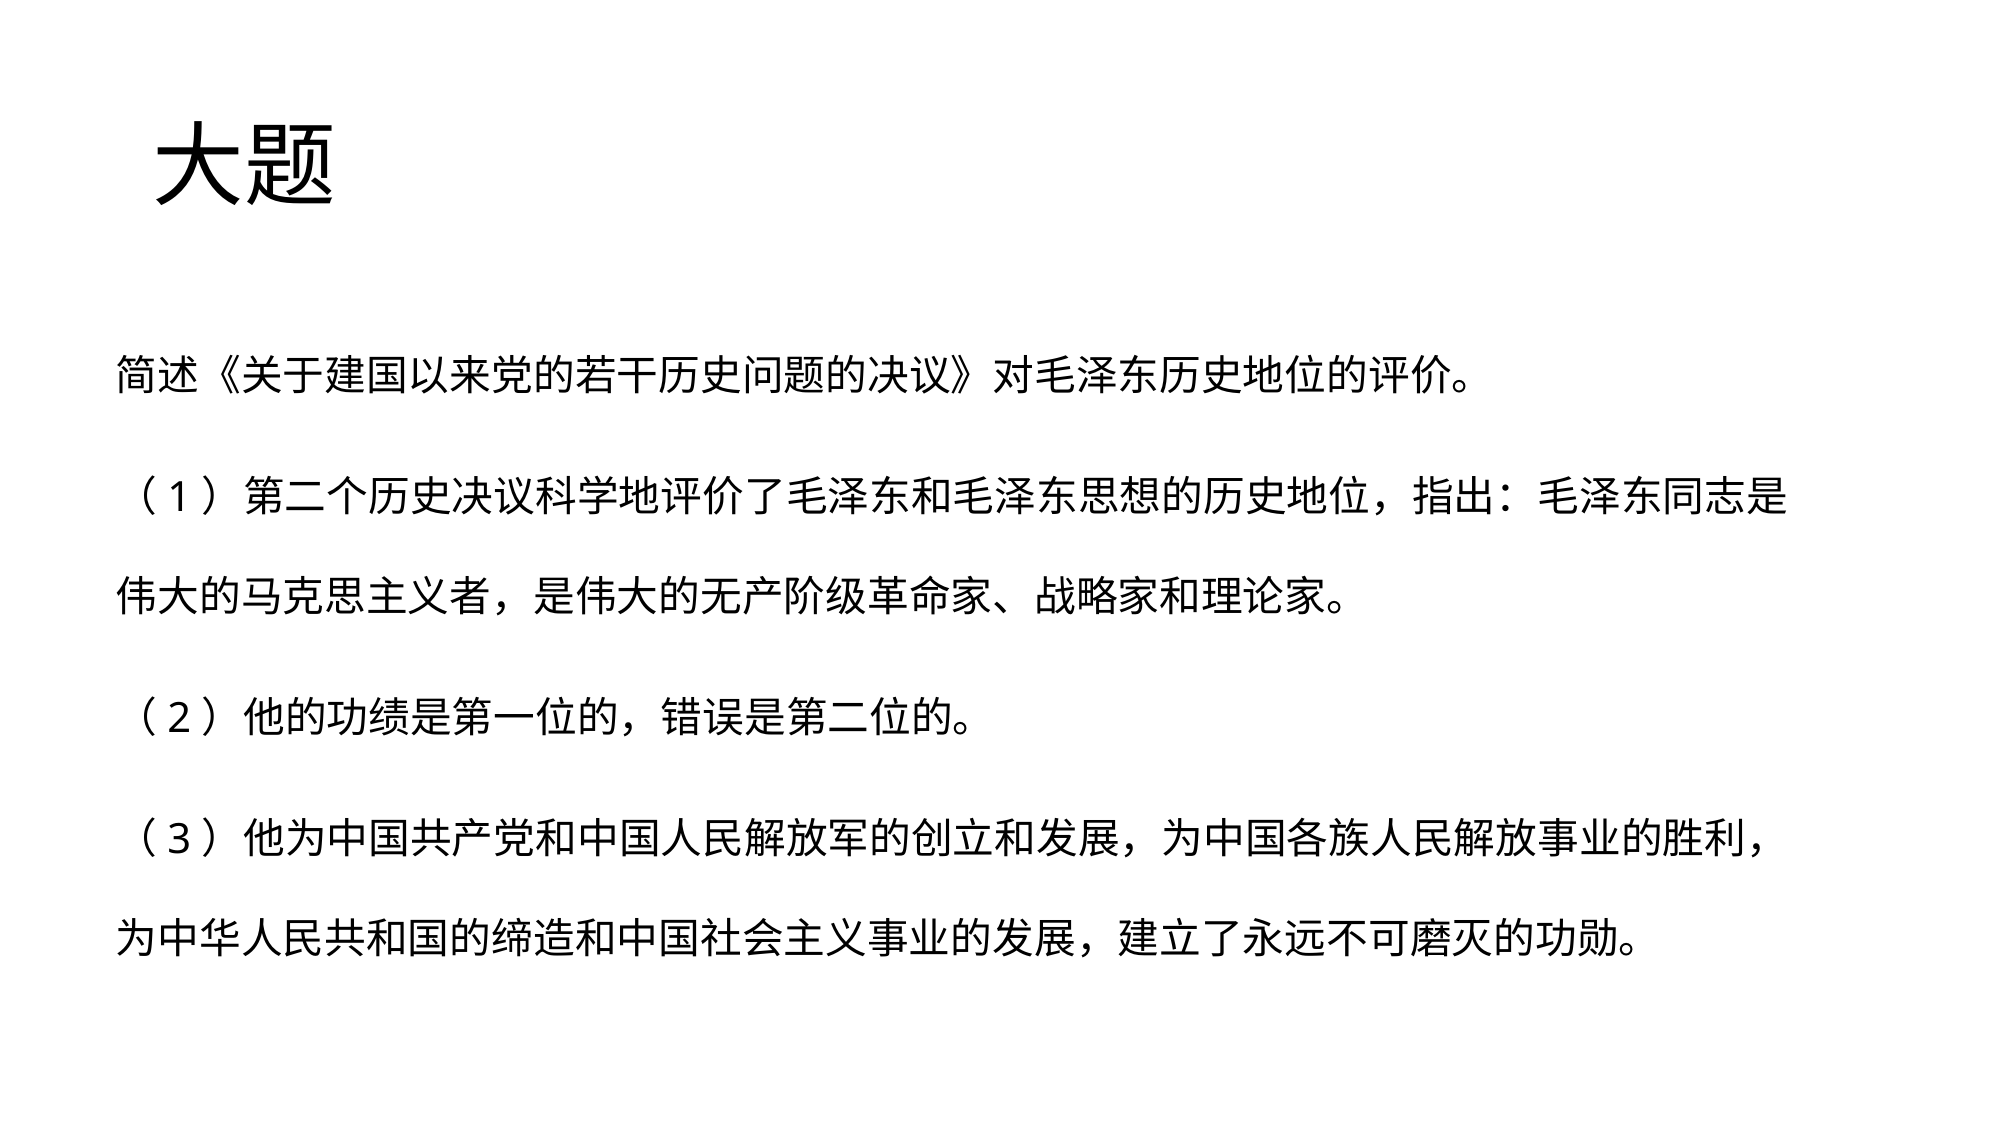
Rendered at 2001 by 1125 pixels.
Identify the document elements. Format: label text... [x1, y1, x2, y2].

title 大题 [137, 59, 1863, 278]
list 简述《关于建国以来党的若干历史问题的决议》对毛泽东历史地位的评价。 （1）第二个历史决议科学地评价了毛泽东和毛泽东思想的历史地位，指出：毛泽东同志是伟大的马克思主义者，是伟大的无产阶级革命家、战略家和理论家。 （2）他的功绩是第一位的，错误是第二位的。 （3）他为中国共产党和中国人民解放军的创立和发展，为中国各族人民解放事业的胜利，为中华人民共和国的缔造和中国社会主义事业的发展，建立了永远不可磨灭的功勋。 [100, 291, 1823, 1012]
